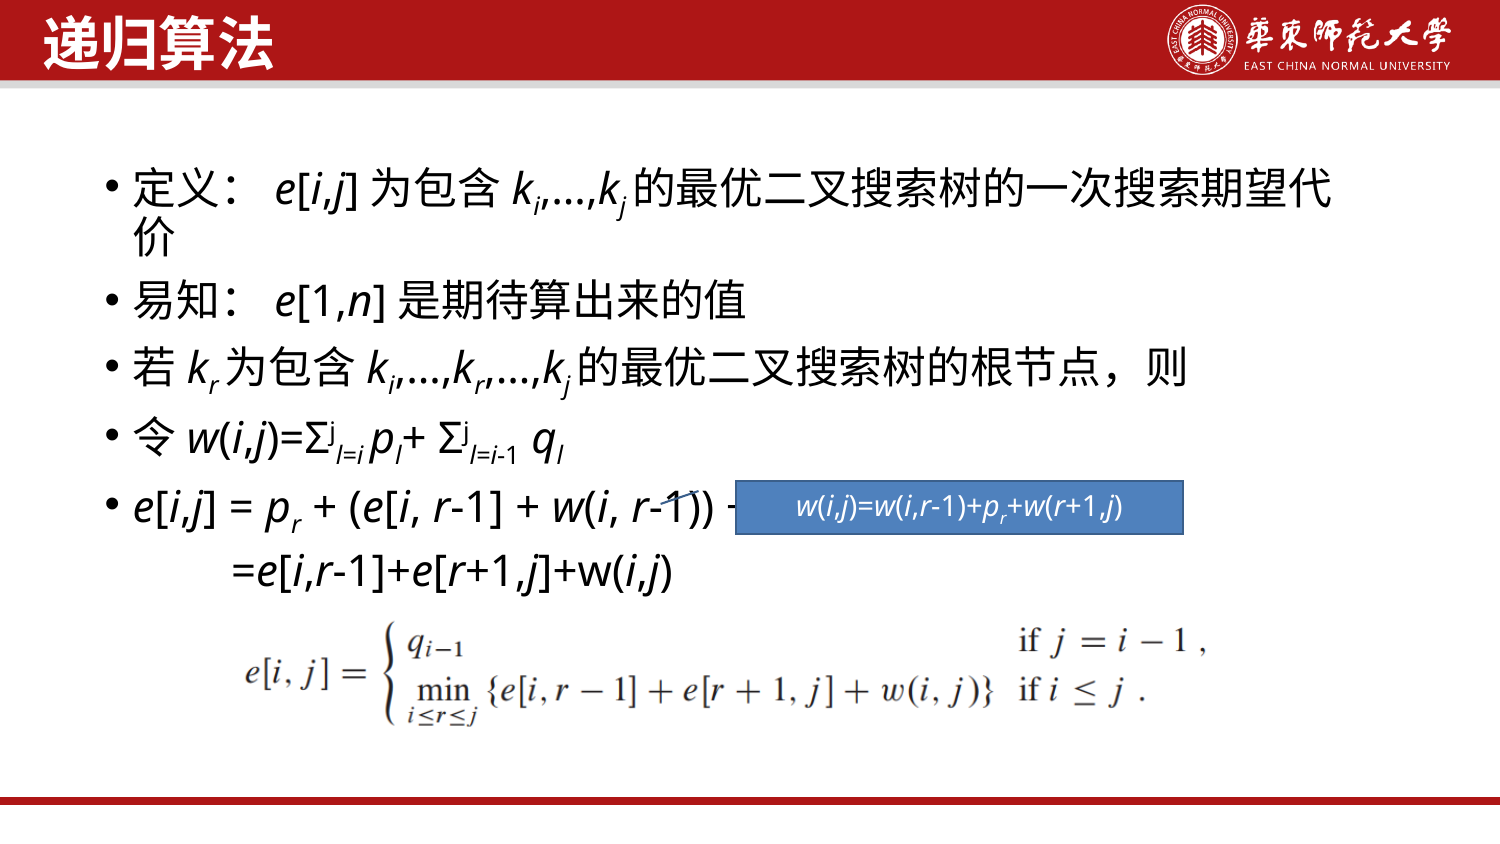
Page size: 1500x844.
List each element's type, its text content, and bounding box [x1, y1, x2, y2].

text_box 定义：e[i,j]为包含ki,…,kj的最优二叉搜索树的一次搜索期望代价 易知：e[1,n]是期待算出来的值 若kr为包含ki,…,kr,…,kj的最优二叉搜索树的根节点，则 令w(i,j)=Σjl=i pl+ Σjl=i-1 ql e[i,j] = pr + (e[i, r-1] + w(i, r-1)) + (e[r+1,j]+w(r+1,j)) =e[i,r-1]+e[r+1,j]+w(i,j) [89, 154, 1384, 690]
text_box w(i,j)=w(i,r-1)+pr+w(r+1,j) [660, 490, 699, 505]
text_box w(i,j)=w(i,r-1)+pr+w(r+1,j) [735, 480, 1184, 535]
picture [1113, 0, 1500, 165]
list 递归算法 [31, 9, 918, 98]
picture [226, 604, 1226, 735]
